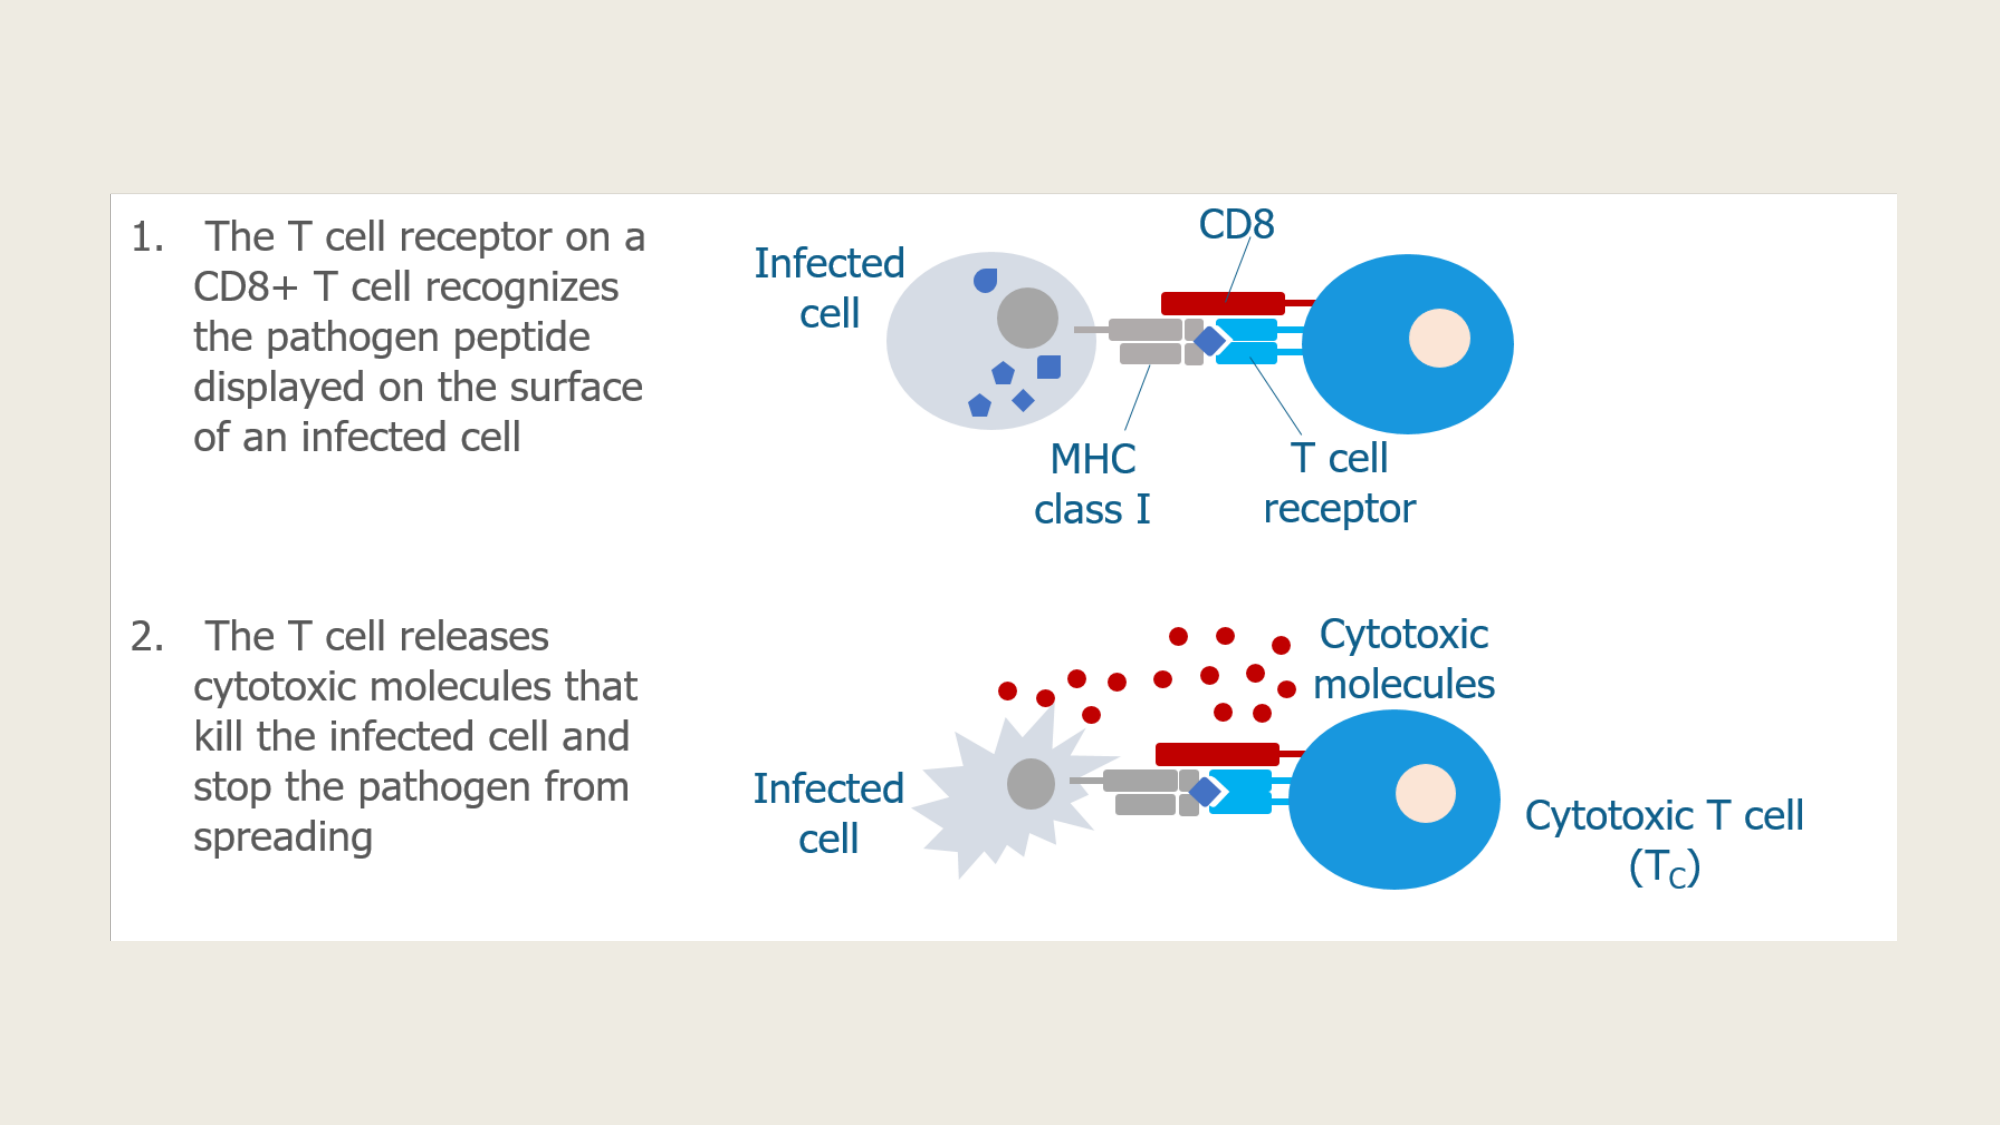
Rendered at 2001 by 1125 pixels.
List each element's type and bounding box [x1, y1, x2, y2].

text_box [0, 0, 2000, 1125]
list [105, 183, 1897, 942]
